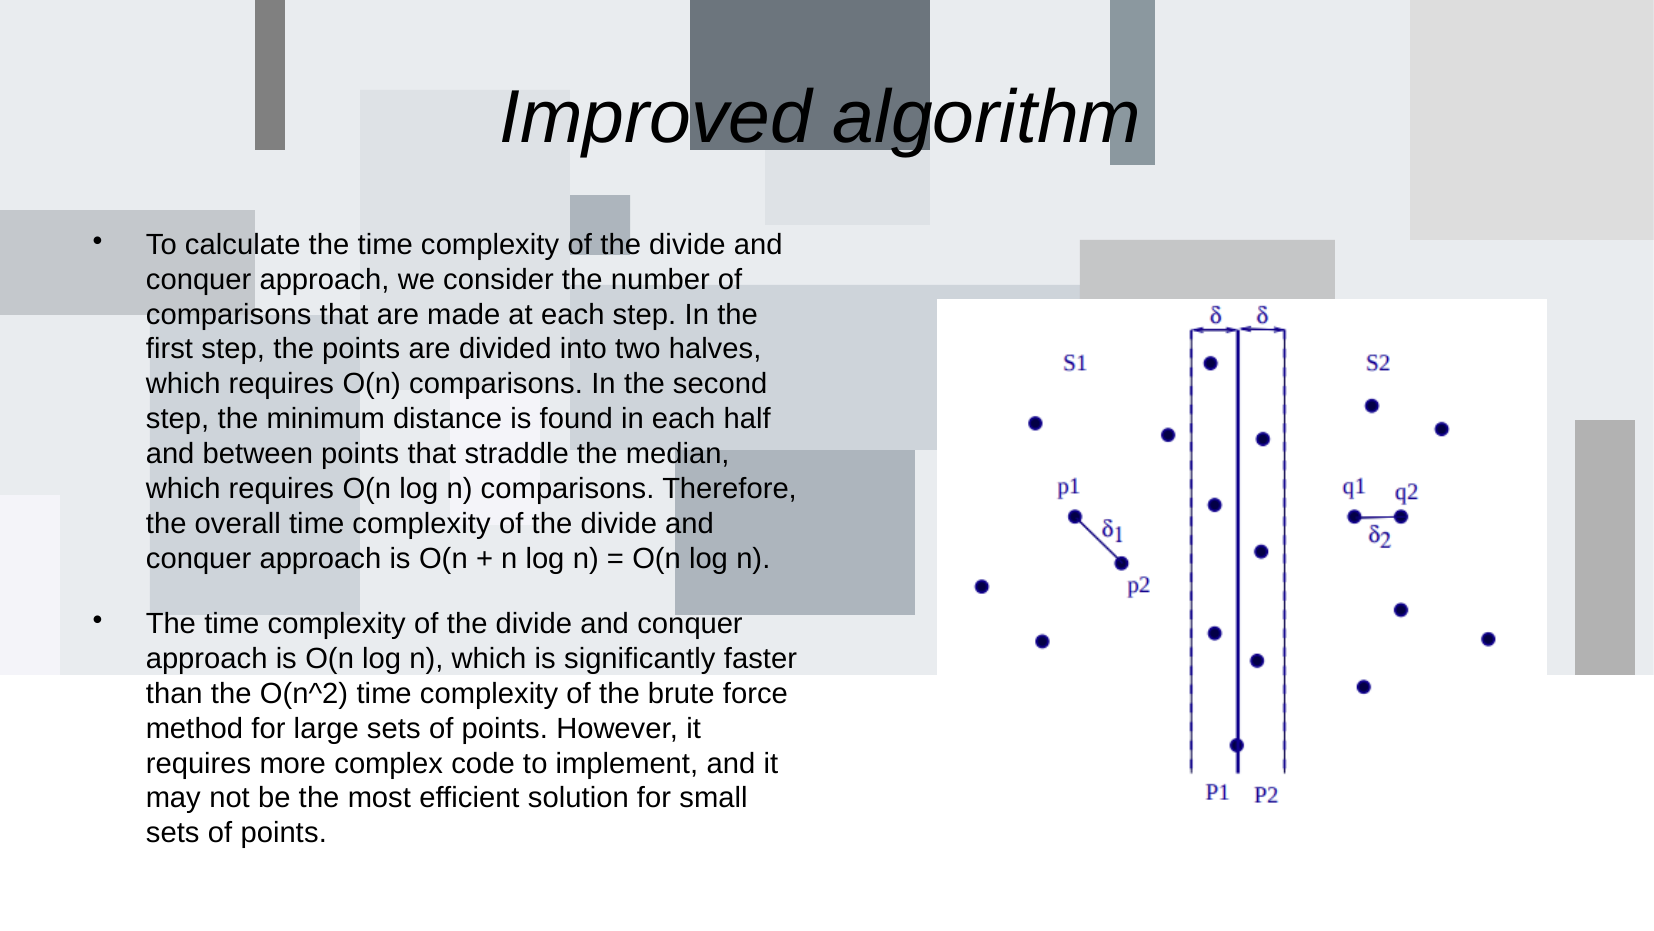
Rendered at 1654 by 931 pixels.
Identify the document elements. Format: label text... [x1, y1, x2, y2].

picture [937, 299, 1547, 840]
list To calculate the time complexity of the divide and conquer approach, we consider the number of comparisons that are made at each step. In the first step, the points are divided into two halves, which requires O(n) comparisons. In the second step, the minimum distance is found in each half and between points that straddle the median, which requires O(n log n) comparisons. Therefore, the overall time complexity of the divide and conquer approach is O(n + n log n) = O(n log n). The time complexity of the divide and conquer approach is O(n log n), which is significantly faster than the O(n^2) time complexity of the brute force method for large sets of points. However, it requires more complex code to implement, and it may not be the most efficient solution for small sets of points. [75, 225, 801, 765]
title Improved algorithm [76, 37, 1565, 188]
